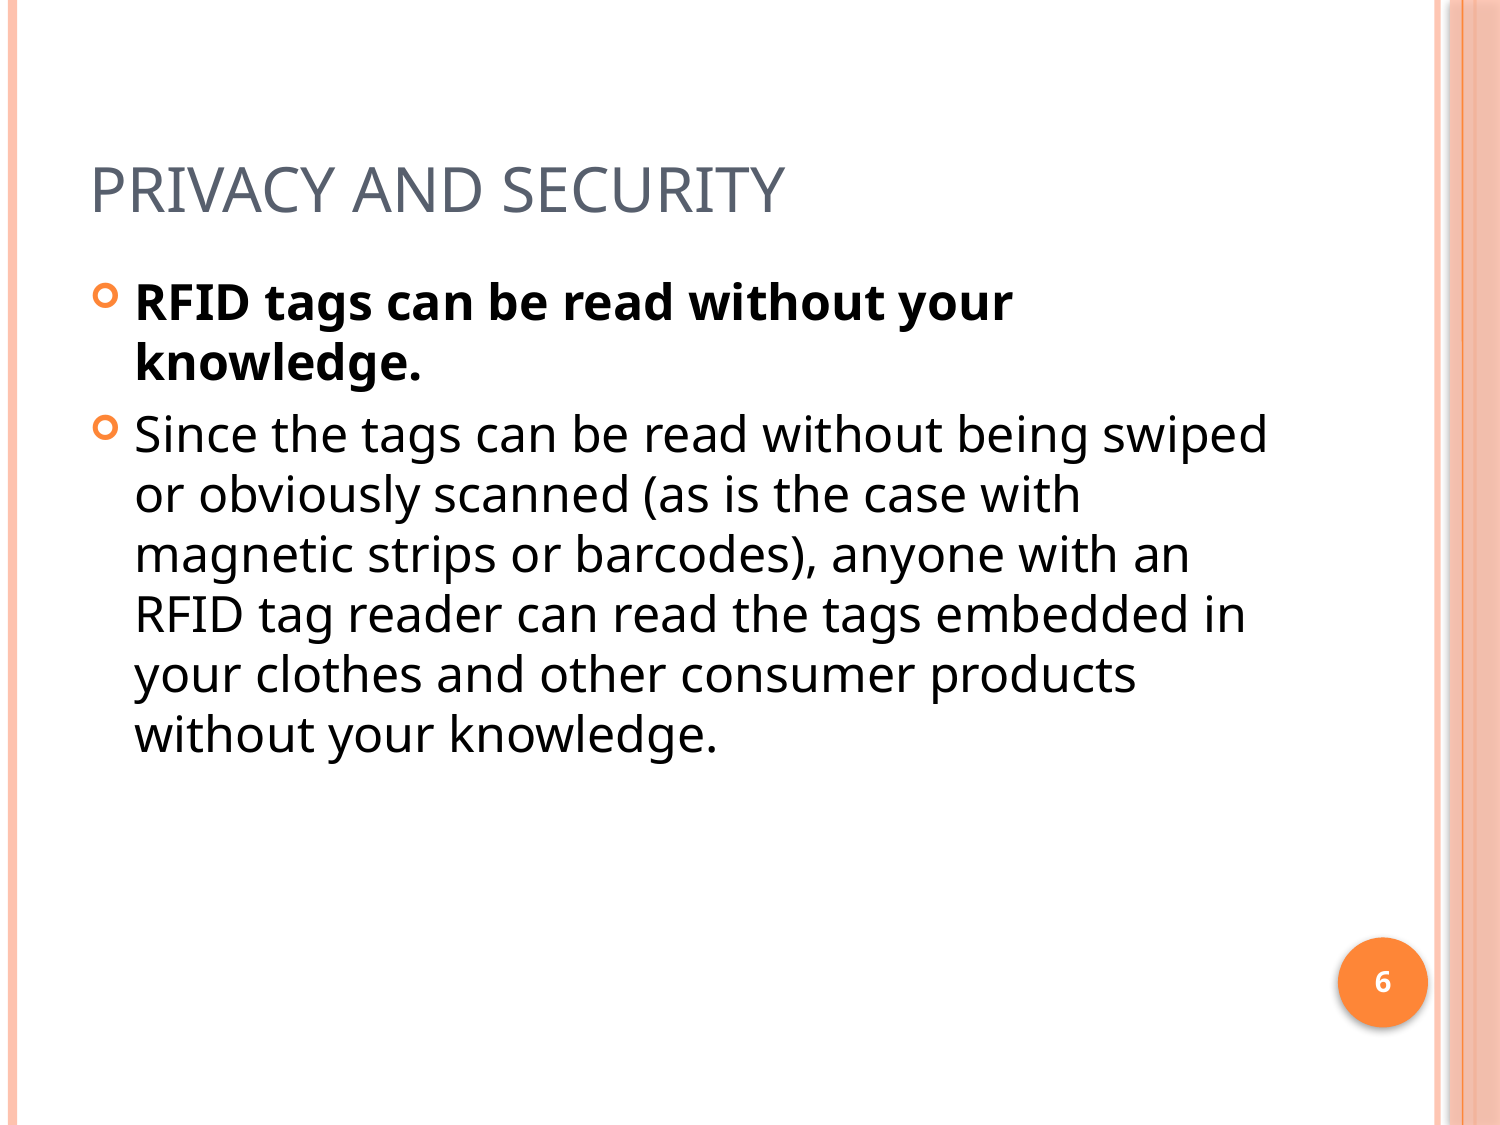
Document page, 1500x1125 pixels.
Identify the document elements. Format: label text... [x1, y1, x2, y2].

slide_number 6 [1333, 940, 1434, 1027]
title Privacy and Security [75, 45, 1300, 233]
list RFID tags can be read without your knowledge. Since the tags can be read without being swiped or obviously scanned (as is the case with magnetic strips or barcodes), anyone with an RFID tag reader can read the tags embedded in your clothes and other consumer products without your knowledge. [75, 262, 1300, 1062]
